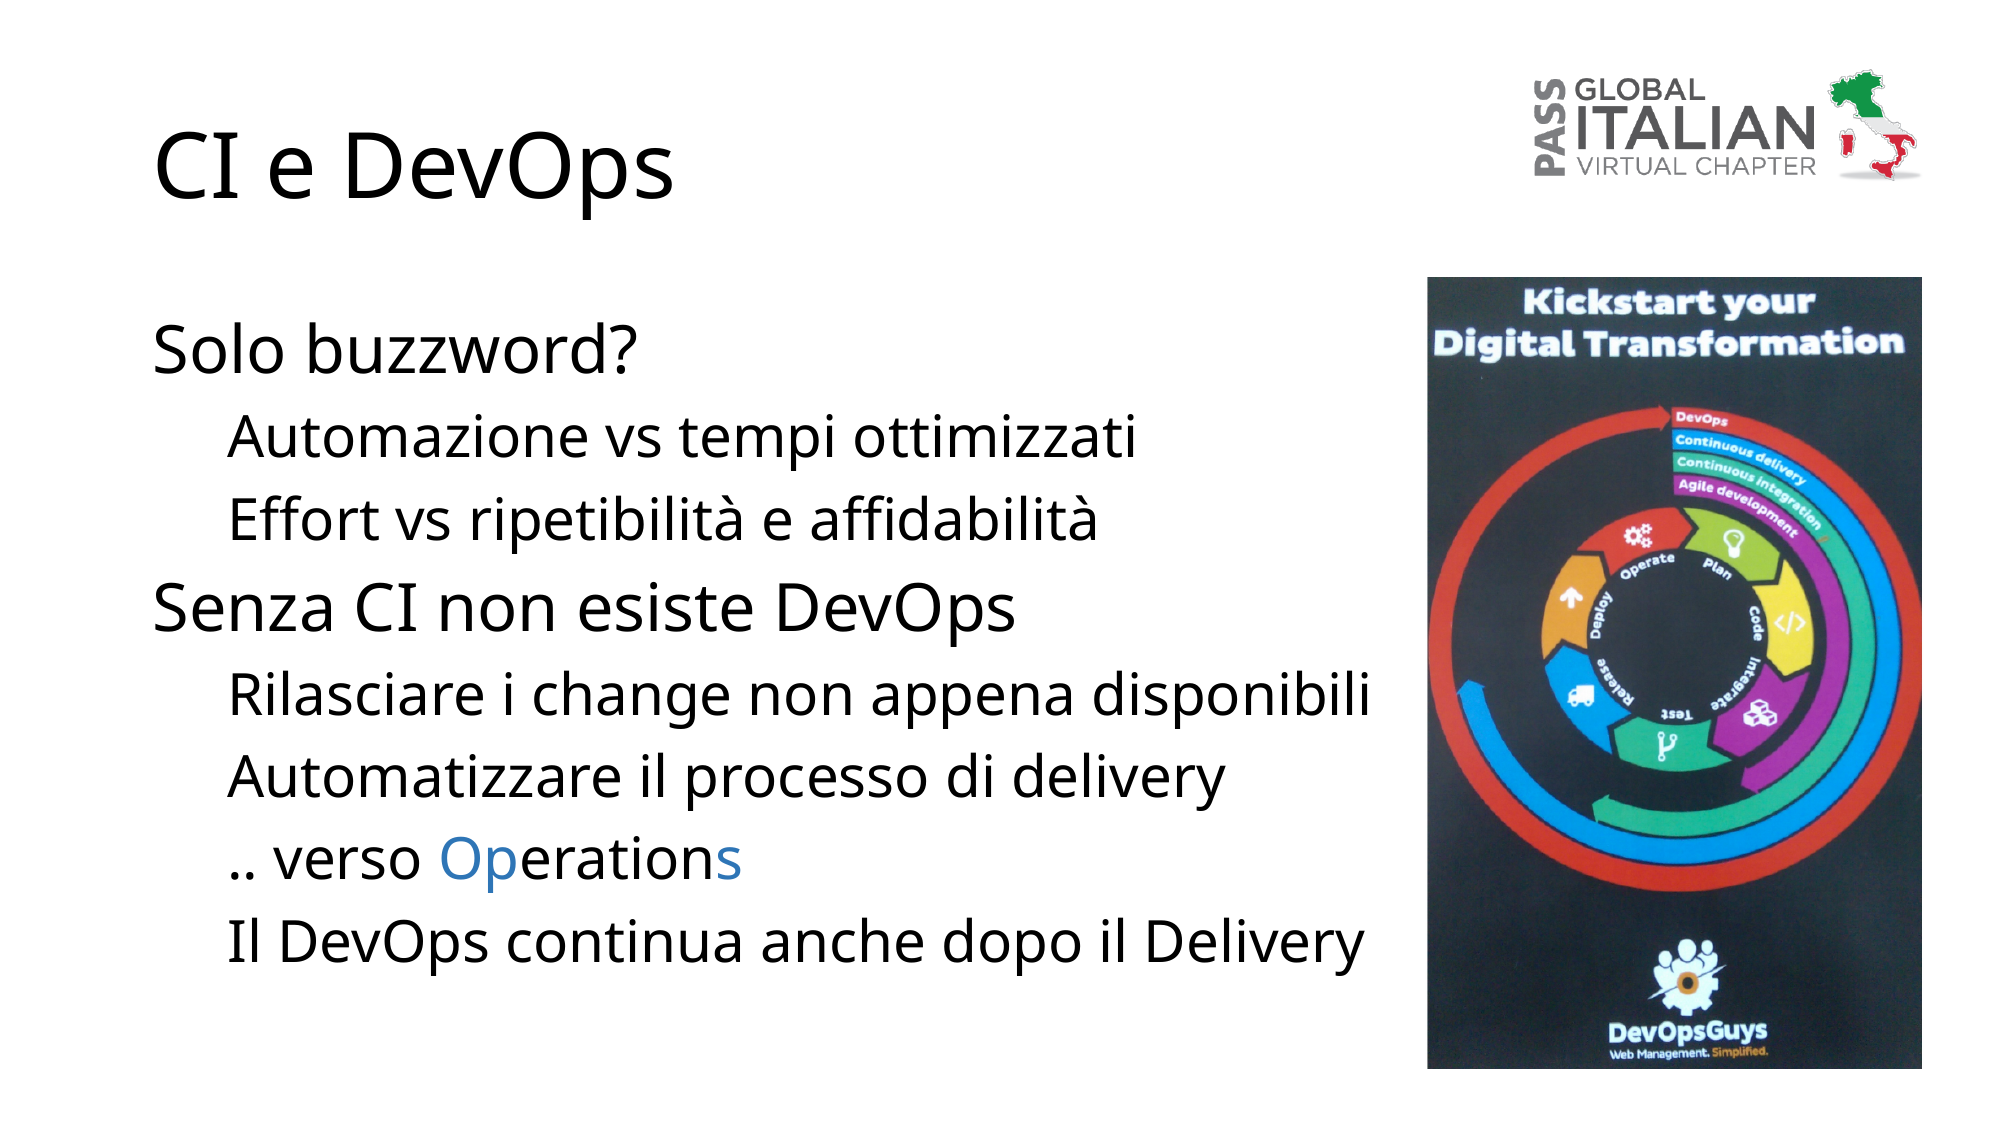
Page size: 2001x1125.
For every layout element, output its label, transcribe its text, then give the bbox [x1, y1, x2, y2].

picture [1863, 59, 1931, 190]
title CI e DevOps [137, 59, 1863, 278]
list Solo buzzword? Automazione vs tempi ottimizzati Effort vs ripetibilità e affidabilità Senza CI non esiste DevOps Rilasciare i change non appena disponibili Automatizzare il processo di delivery .. verso Operations Il DevOps continua anche dopo il Delivery [137, 299, 1425, 1014]
picture [1425, 277, 1924, 1069]
